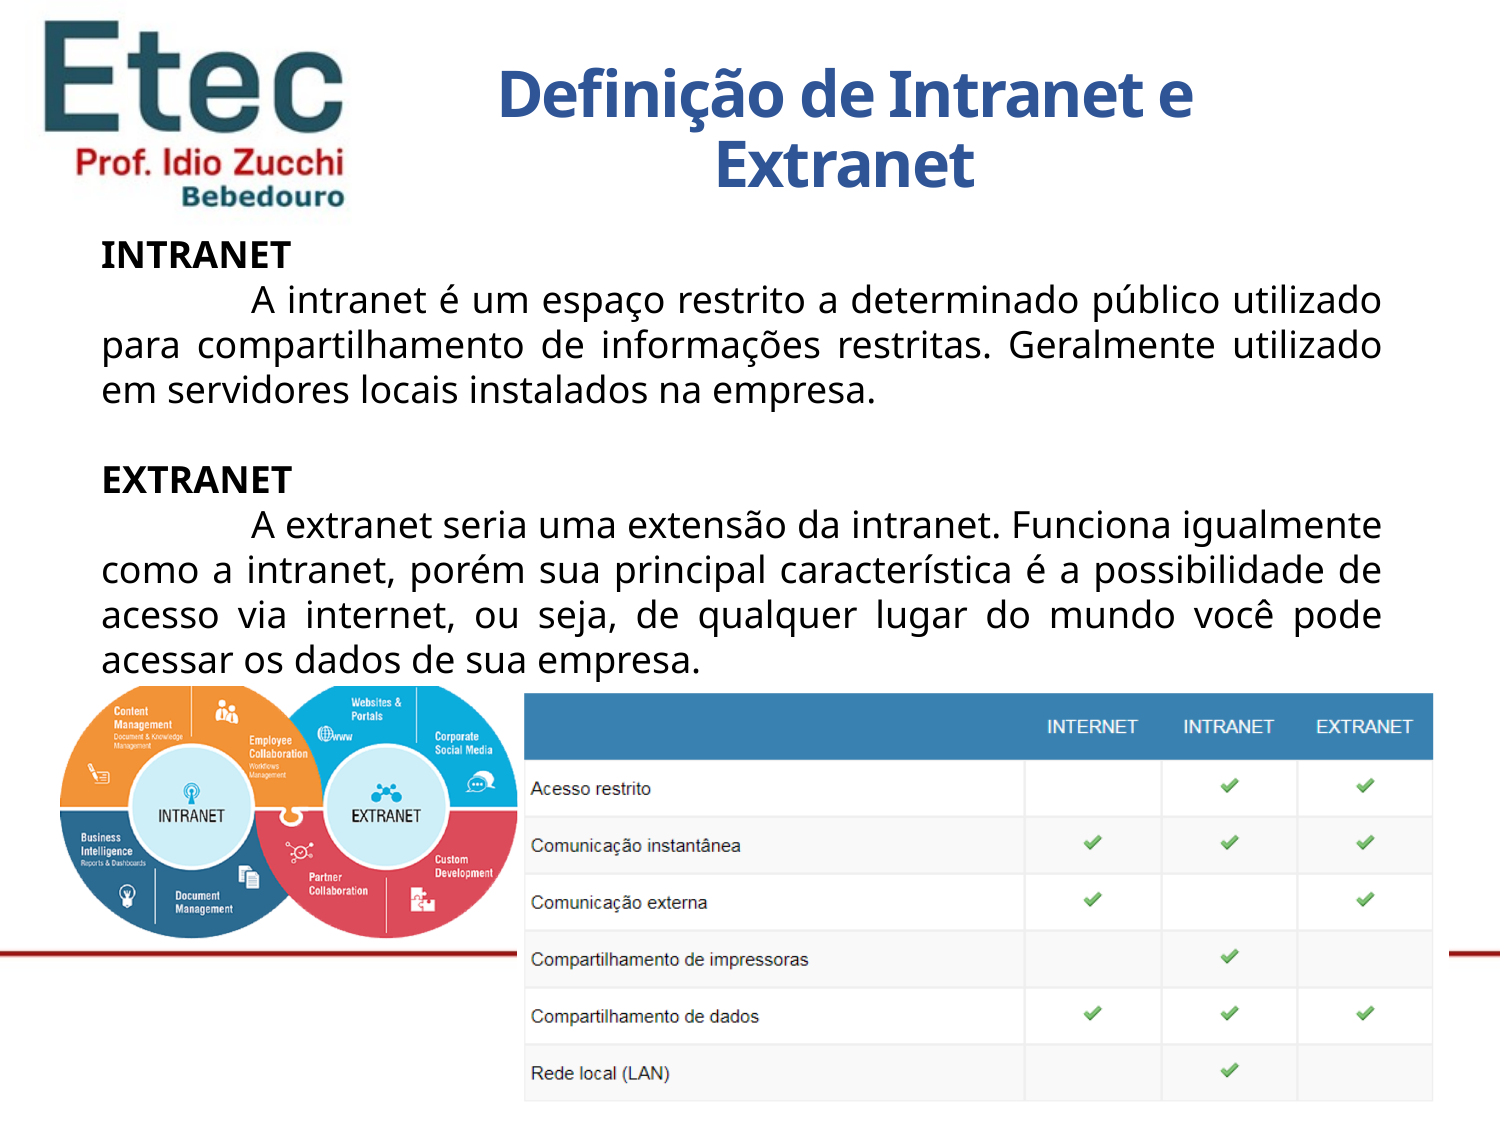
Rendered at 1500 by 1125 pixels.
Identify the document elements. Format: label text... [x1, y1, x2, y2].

picture [0, 0, 1500, 1125]
text_box Definição de Intranet e Extranet [372, 54, 1317, 125]
text_box INTRANET A intranet é um espaço restrito a determinado público utilizado para compartilhamento de informações restritas. Geralmente utilizado em servidores locais instalados na empresa. EXTRANET A extranet seria uma extensão da intranet. Funciona igualmente como a intranet, porém sua principal característica é a possibilidade de acesso via internet, ou seja, de qualquer lugar do mundo você pode acessar os dados de sua empresa. [86, 223, 1399, 686]
